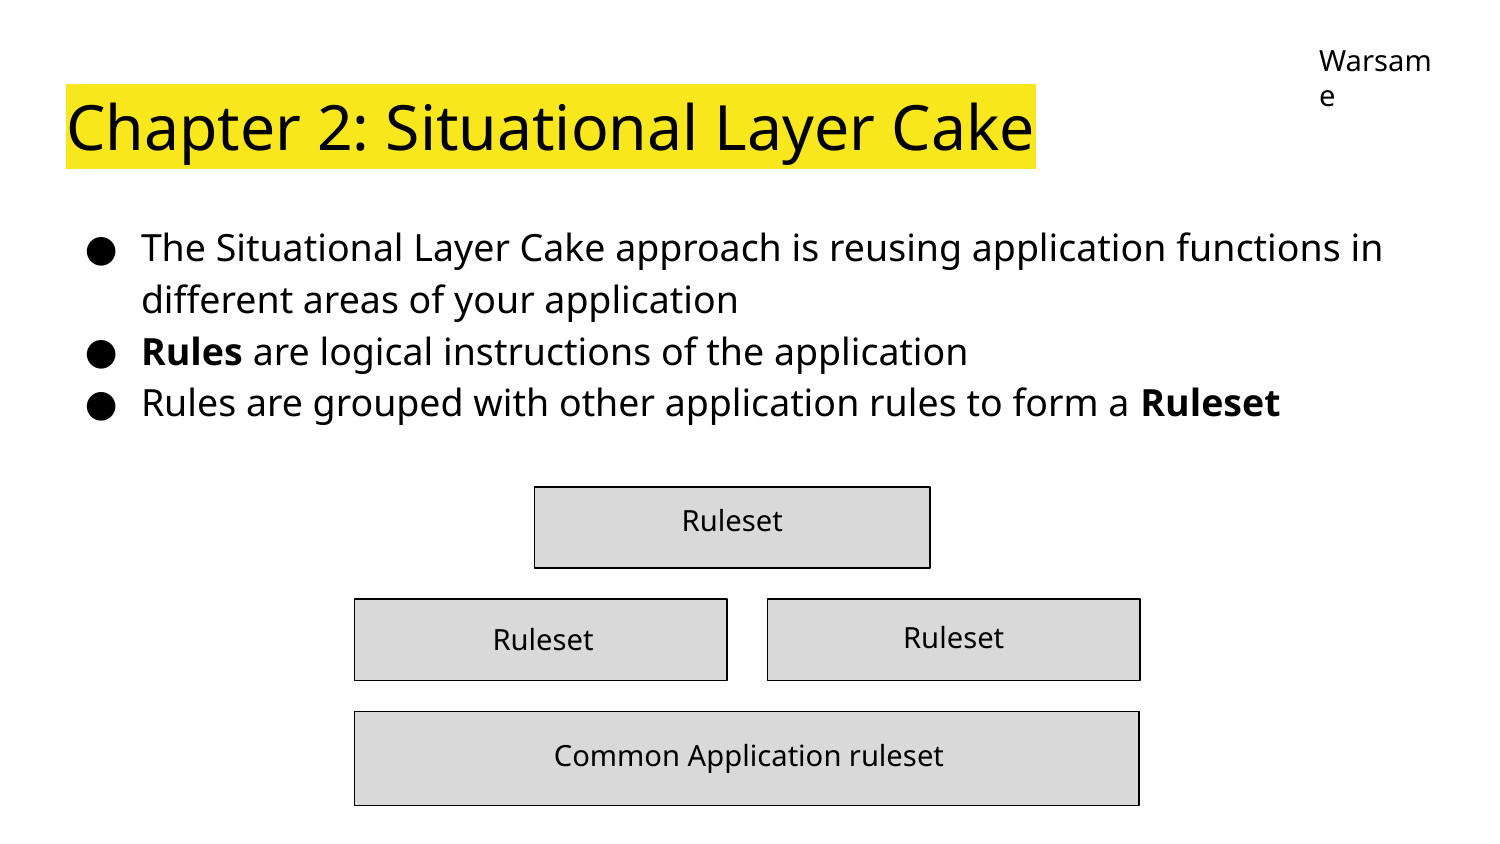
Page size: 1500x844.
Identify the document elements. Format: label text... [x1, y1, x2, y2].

text_box Common Application ruleset [367, 722, 1131, 793]
text_box [534, 486, 930, 569]
text_box [354, 711, 1139, 806]
text_box Warsame [1304, 27, 1461, 98]
text_box Ruleset [780, 604, 1127, 676]
text_box [767, 599, 1140, 681]
text_box Ruleset [559, 486, 906, 558]
text_box Ruleset [370, 605, 716, 677]
title Chapter 2: Situational Layer Cake [51, 72, 1449, 167]
list The Situational Layer Cake approach is reusing application functions in different areas of your application Rules are logical instructions of the application Rules are grouped with other application rules to form a Ruleset [51, 202, 1449, 750]
text_box [354, 599, 727, 681]
